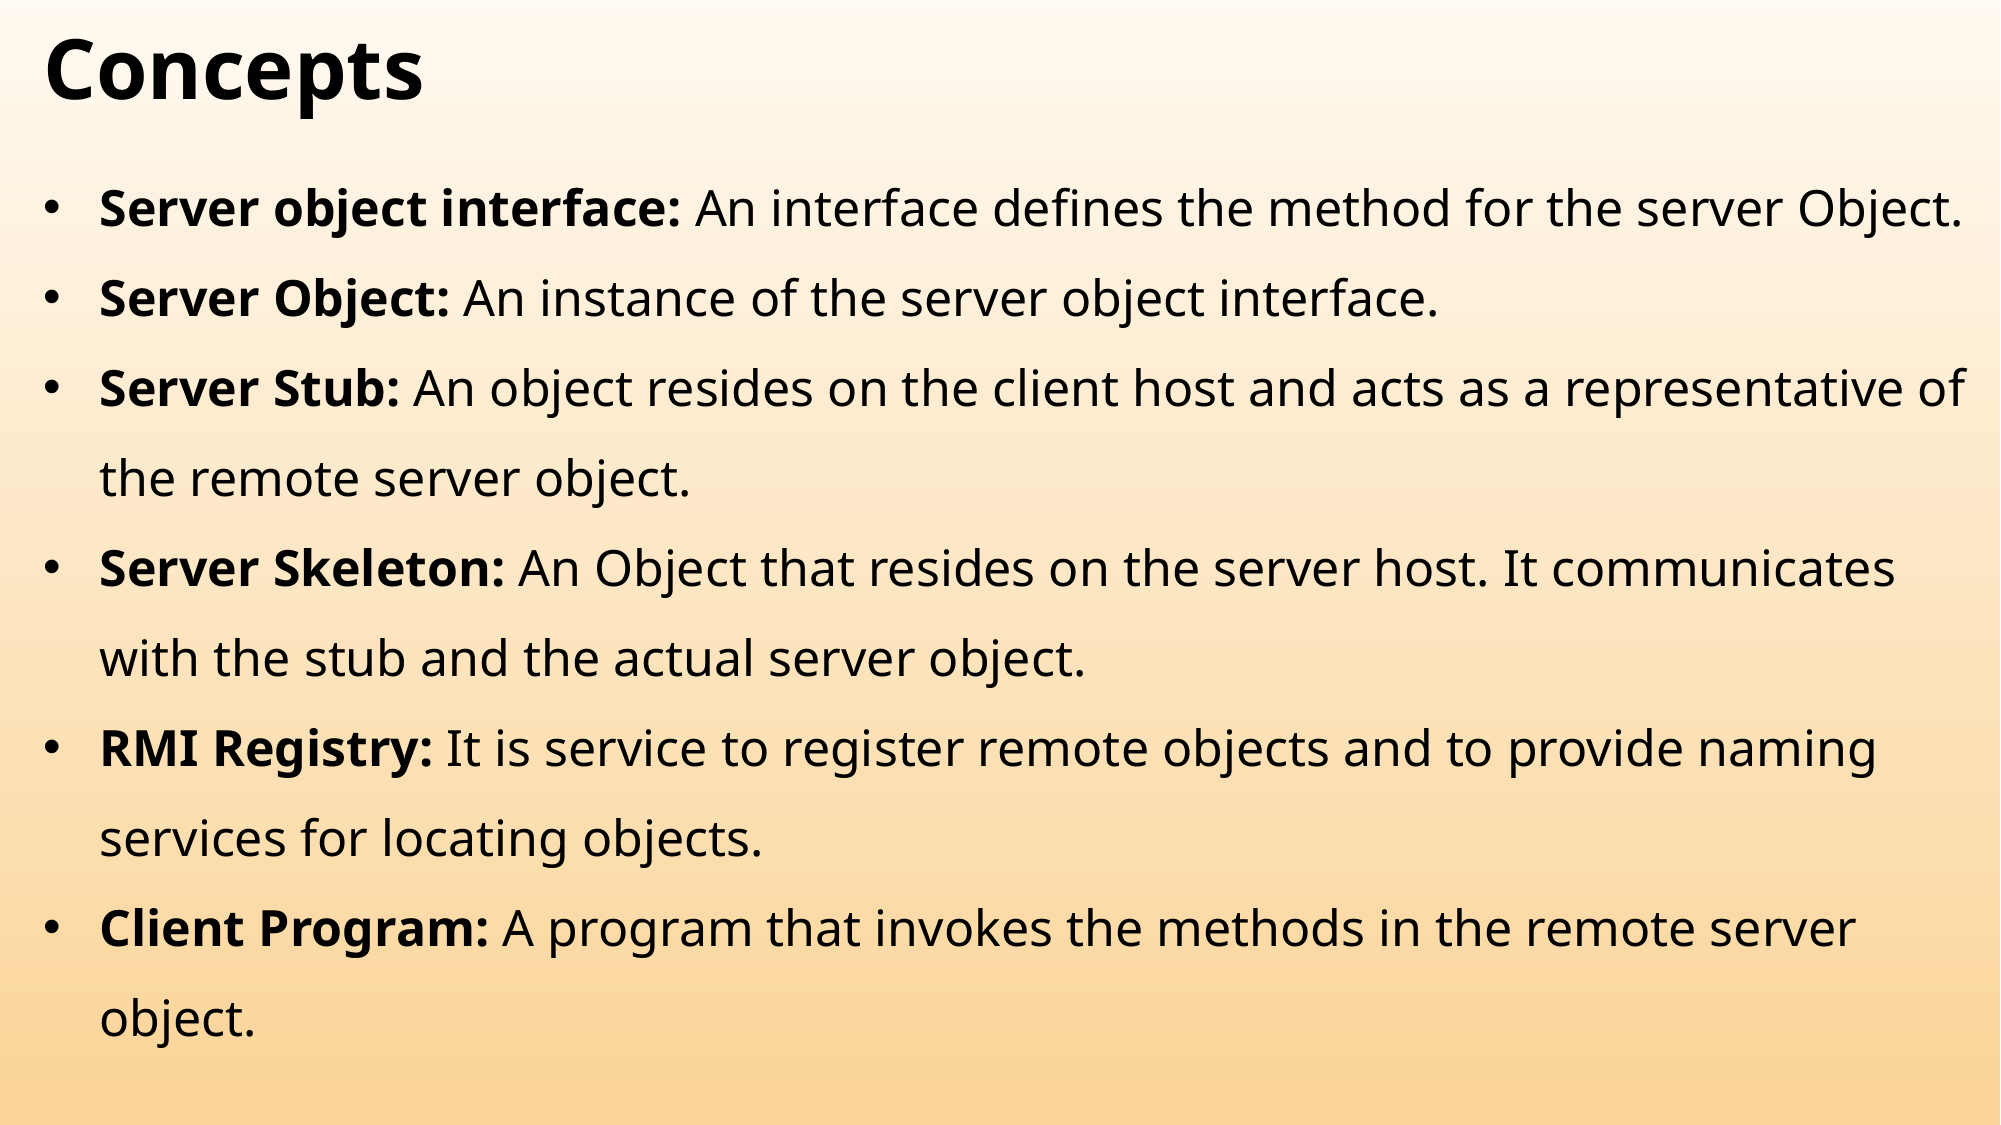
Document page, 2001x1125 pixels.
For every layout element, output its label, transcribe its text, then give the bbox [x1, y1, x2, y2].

text_box Concepts Server object interface: An interface defines the method for the server Object. Server Object: An instance of the server object interface. Server Stub: An object resides on the client host and acts as a representative of the remote server object. Server Skeleton: An Object that resides on the server host. It communicates with the stub and the actual server object. RMI Registry: It is service to register remote objects and to provide naming services for locating objects. Client Program: A program that invokes the methods in the remote server object. [28, 8, 2000, 1125]
